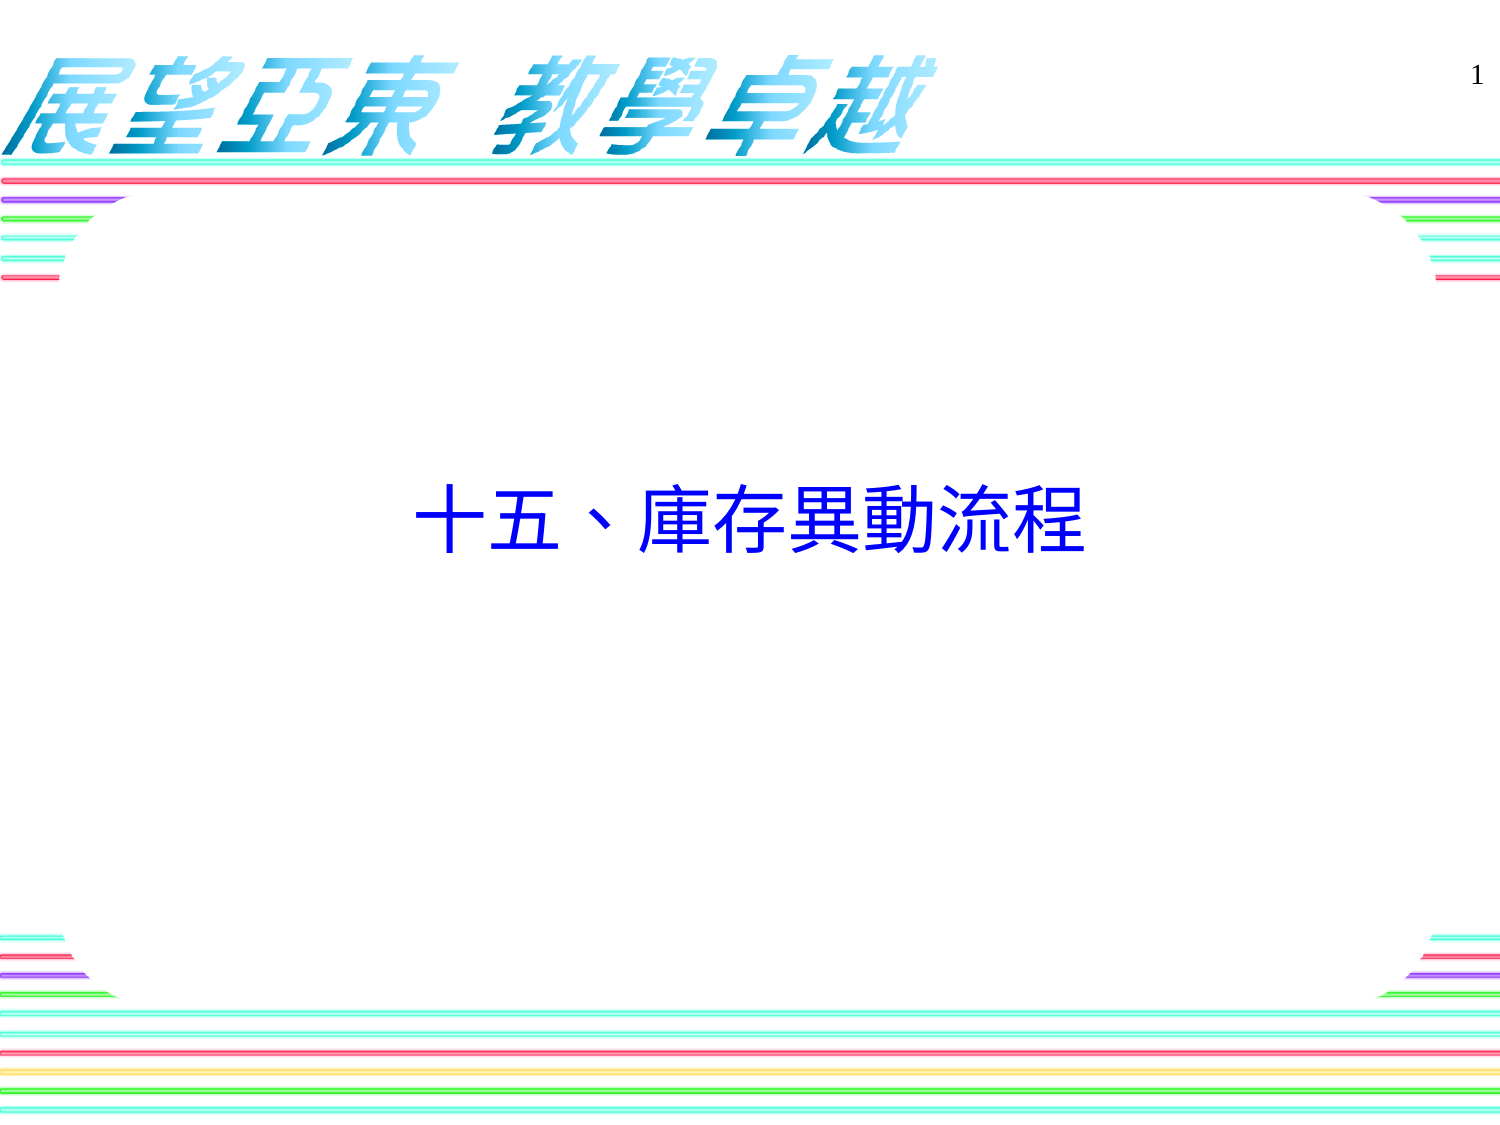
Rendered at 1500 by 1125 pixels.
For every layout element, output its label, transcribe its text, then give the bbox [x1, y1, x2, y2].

picture [0, 0, 1500, 1125]
slide_number 1 [1149, 42, 1500, 103]
title 十五、庫存異動流程 [112, 397, 1388, 639]
